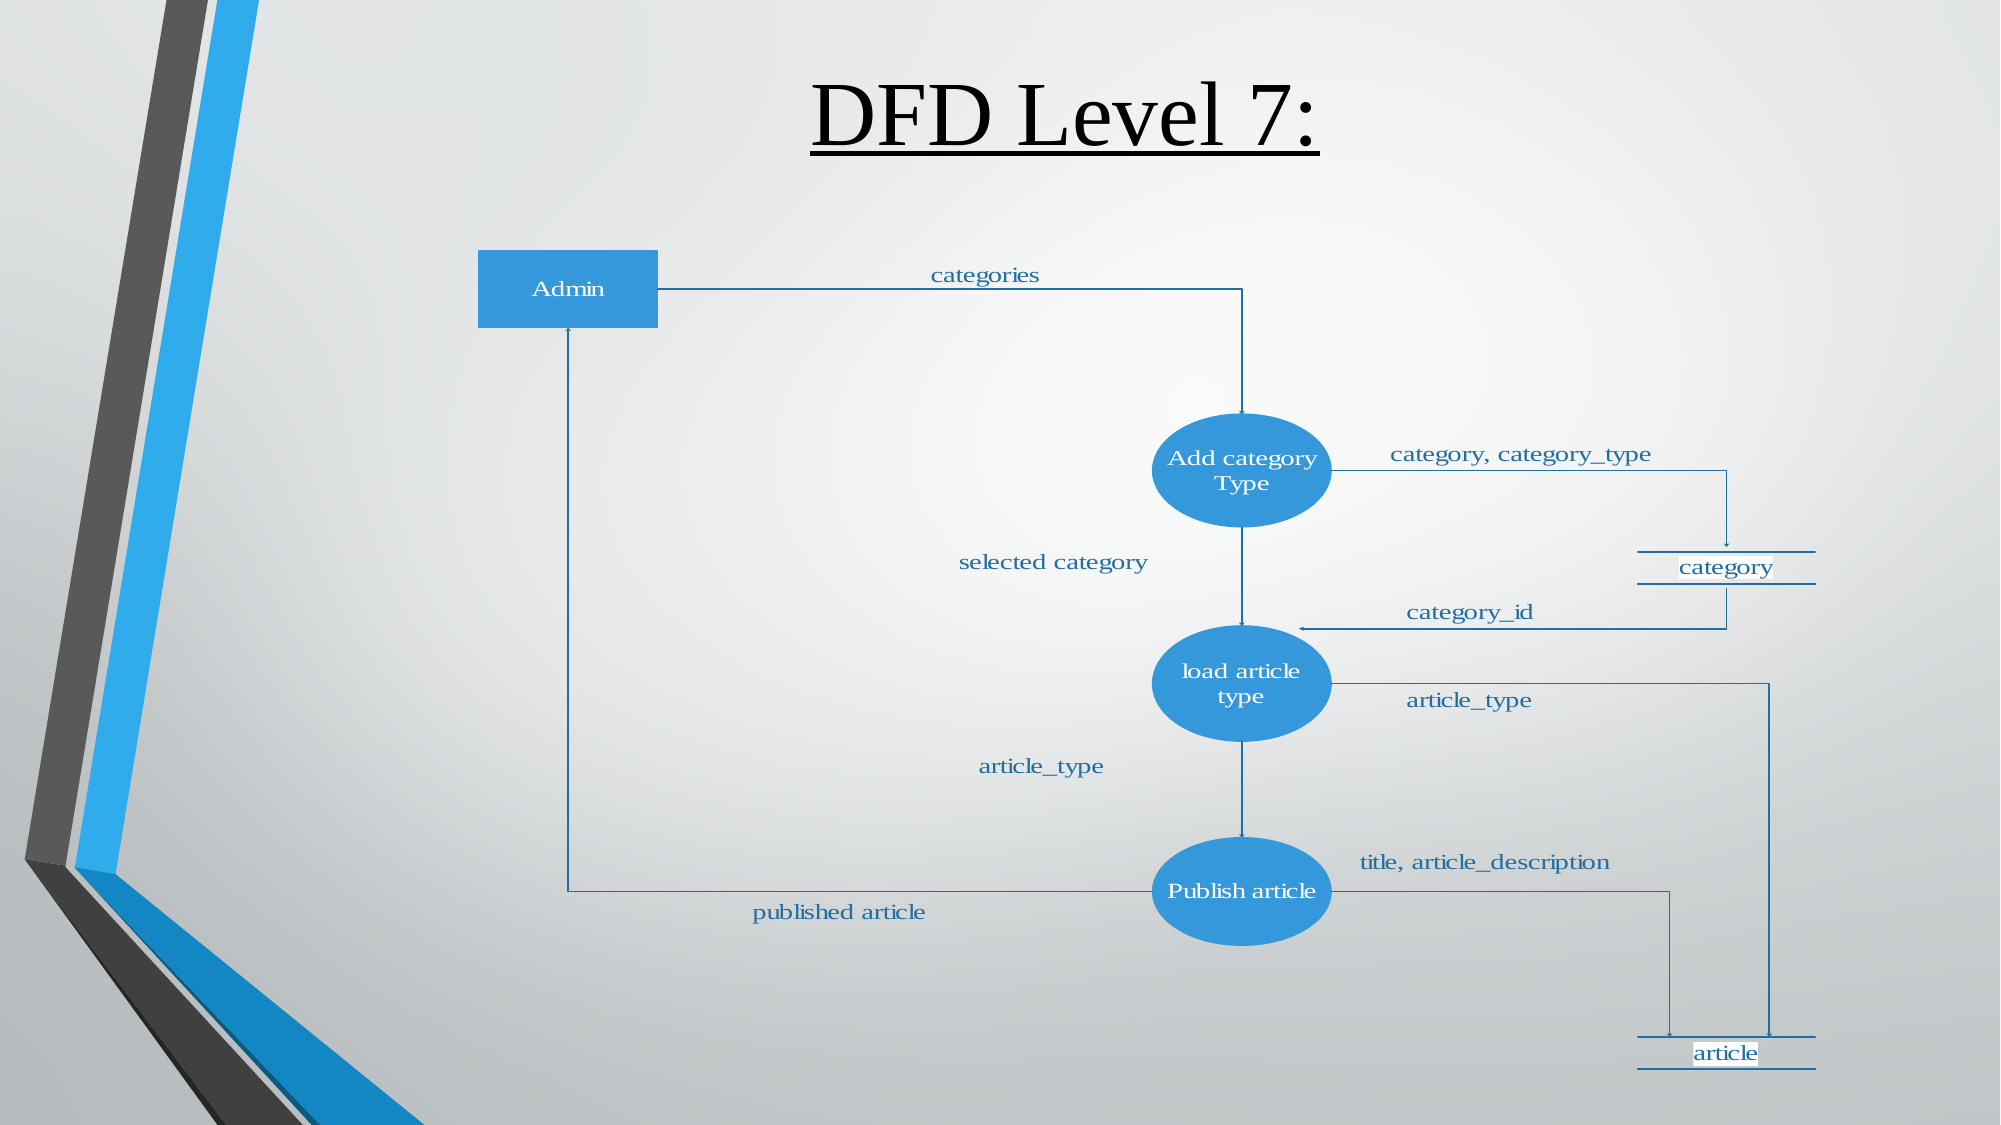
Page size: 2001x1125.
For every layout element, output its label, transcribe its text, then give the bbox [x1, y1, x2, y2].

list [357, 128, 1820, 1072]
title DFD Level 7:­­­ [243, 51, 1887, 168]
